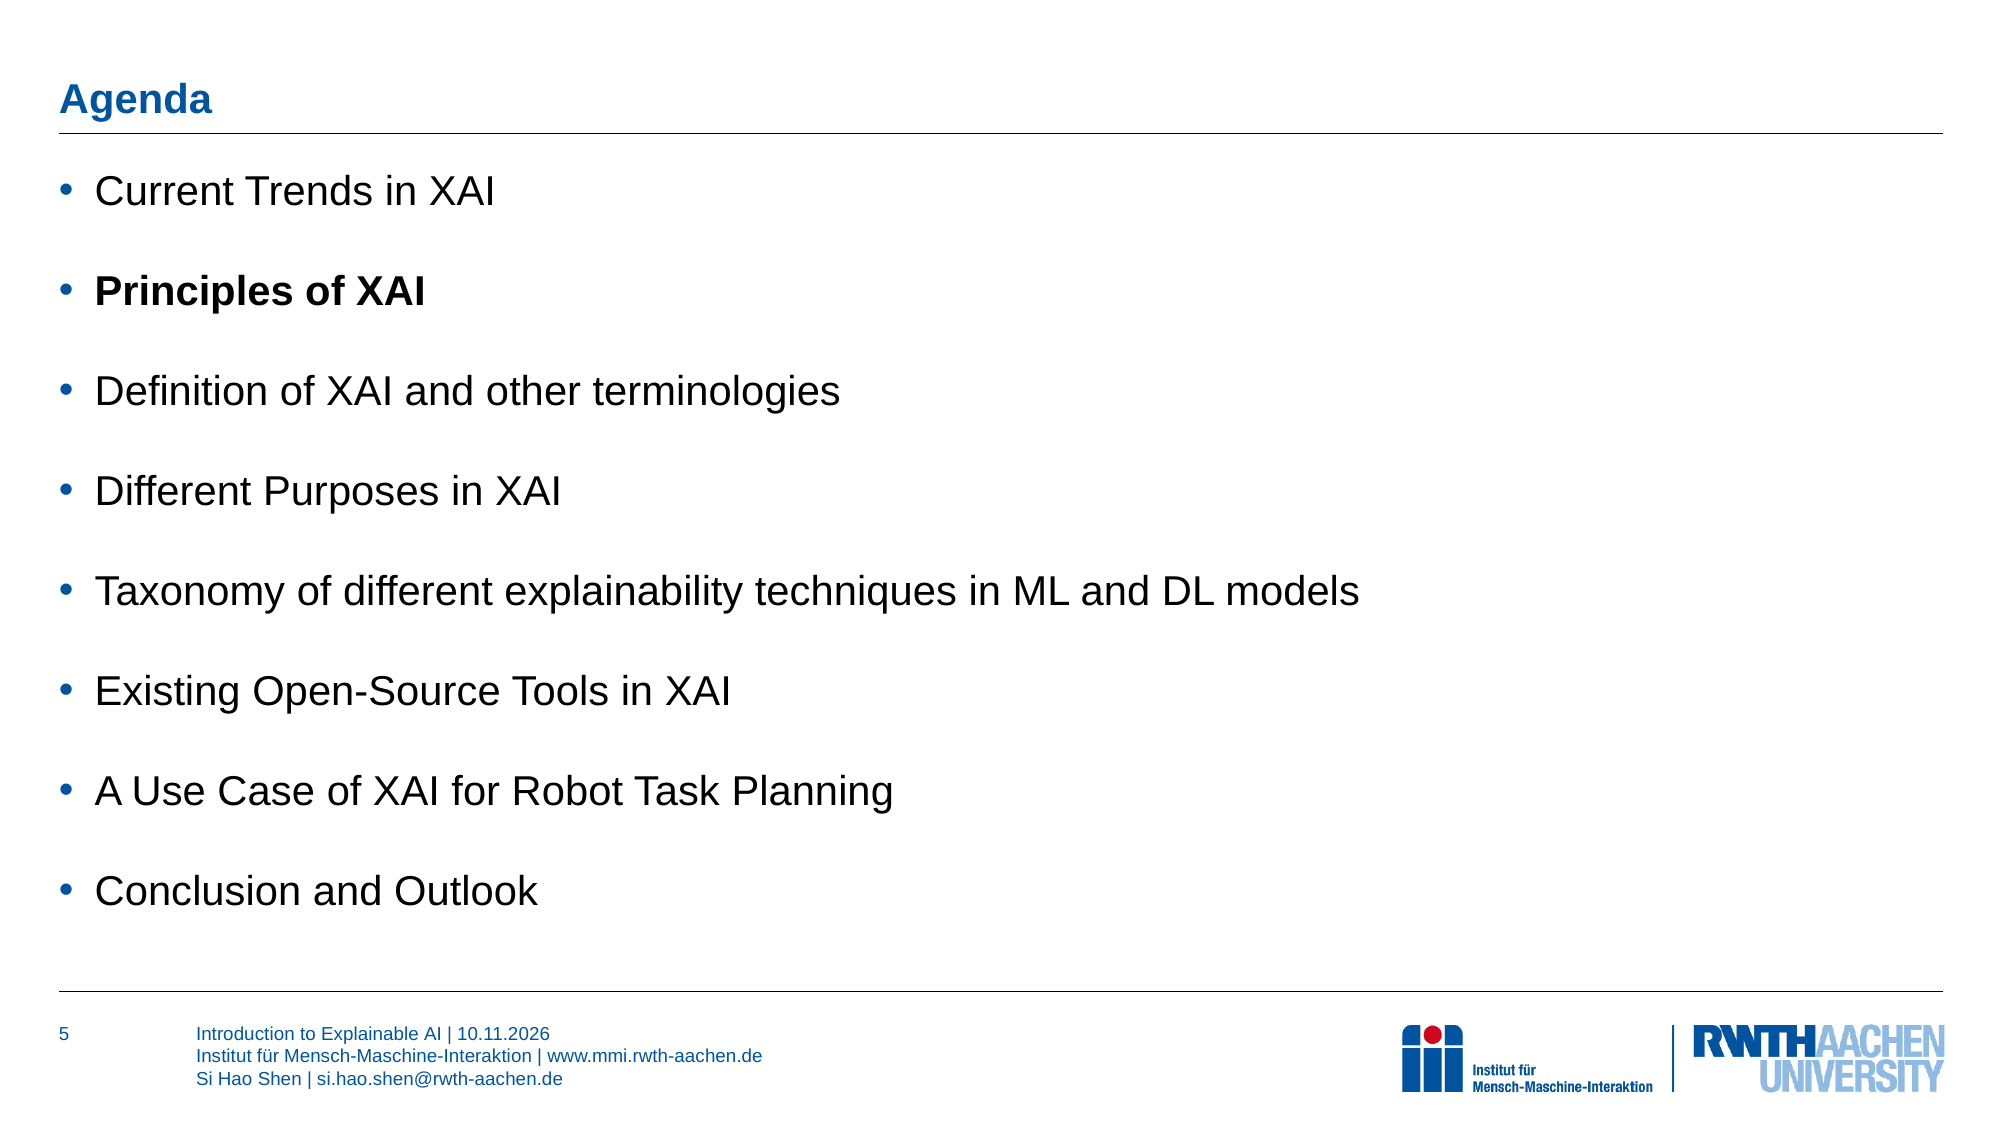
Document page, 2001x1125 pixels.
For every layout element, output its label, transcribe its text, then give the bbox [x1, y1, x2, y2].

title Agenda [59, 33, 1943, 123]
list Current Trends in XAI Principles of XAI Definition of XAI and other terminologies Different Purposes in XAI Taxonomy of different explainability techniques in ML and DL models Existing Open-Source Tools in XAI A Use Case of XAI for Robot Task Planning Conclusion and Outlook [59, 163, 1943, 963]
picture [1381, 991, 1965, 1125]
